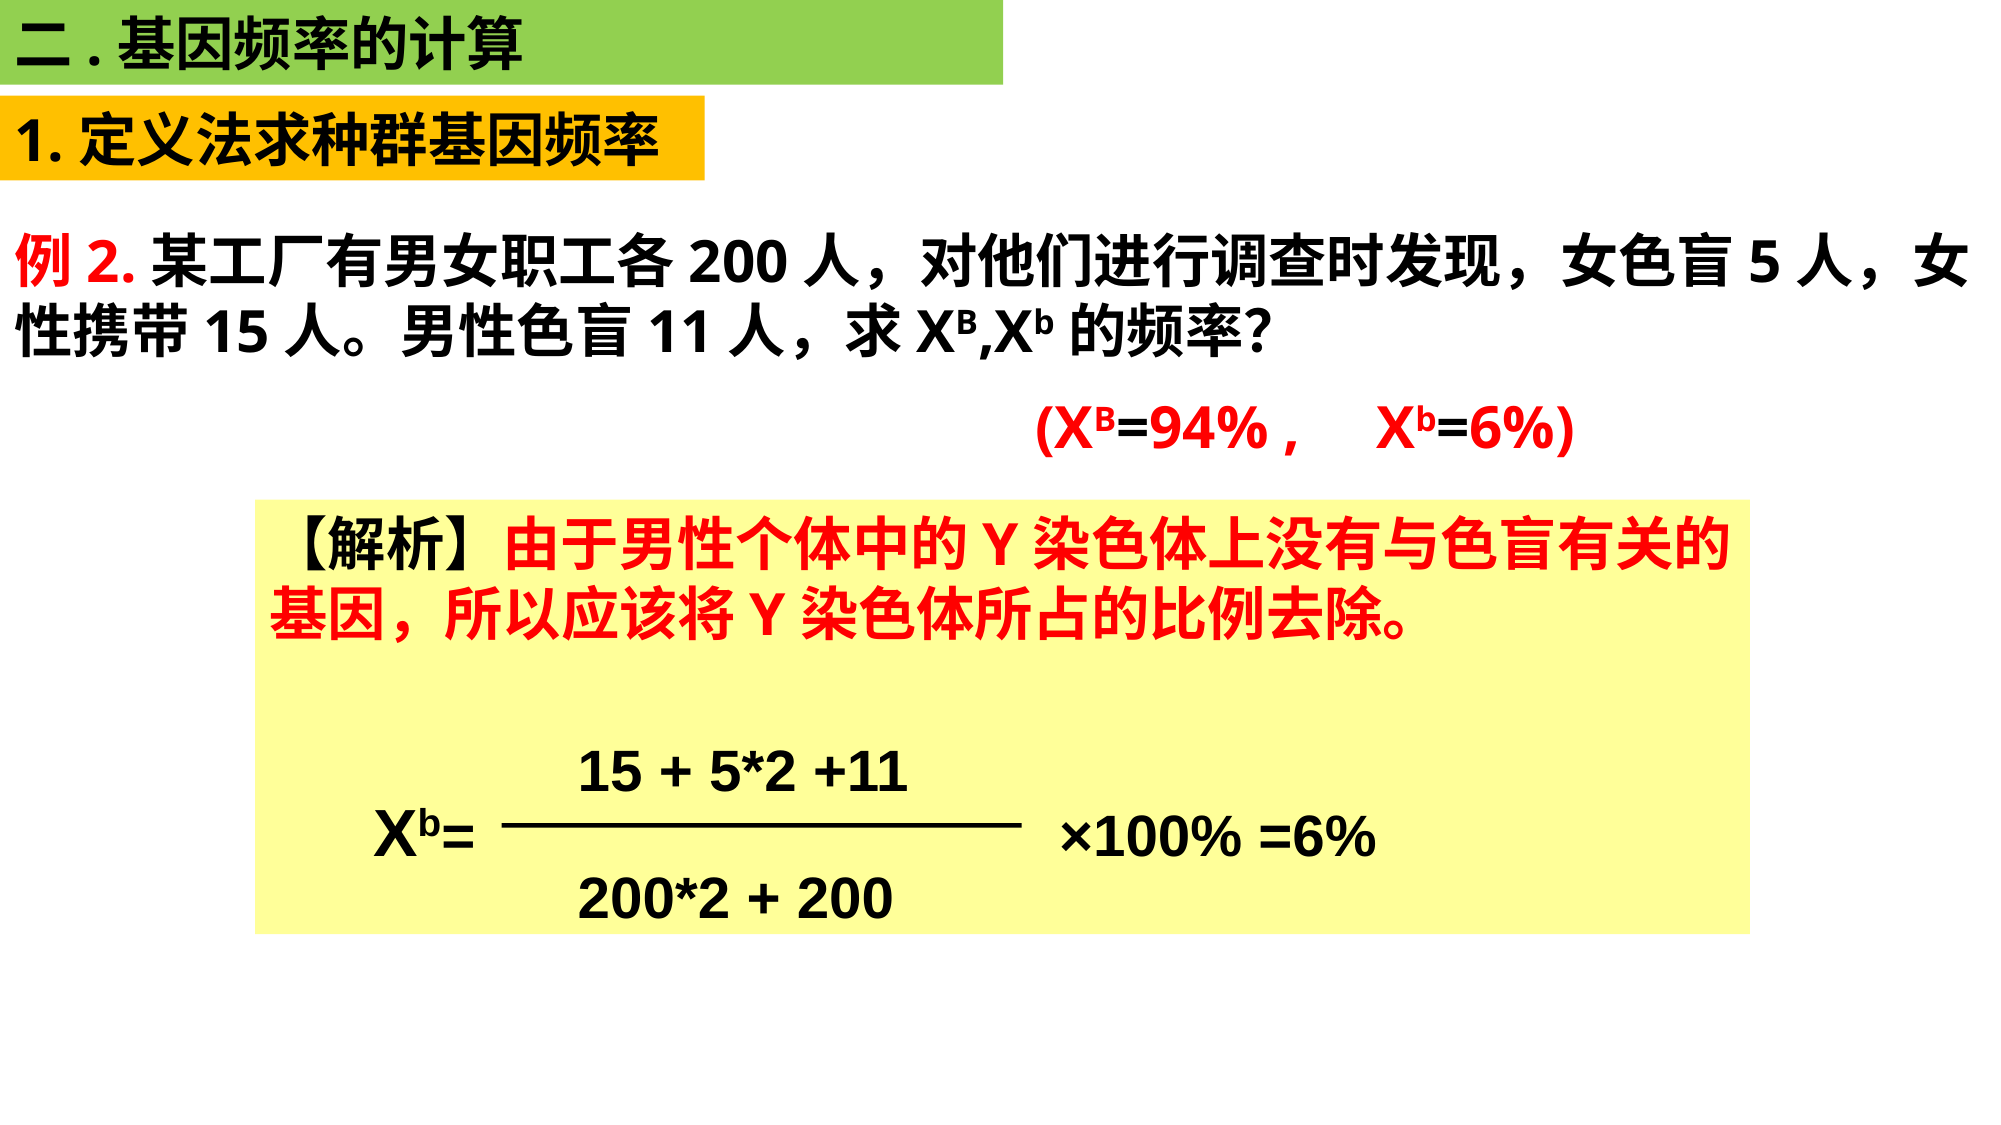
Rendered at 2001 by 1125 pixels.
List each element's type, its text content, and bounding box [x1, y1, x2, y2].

text_box 【解析】由于男性个体中的Y染色体上没有与色盲有关的 基因，所以应该将Y染色体所占的比例去除。 [255, 499, 1750, 935]
text_box 二.基因频率的计算 [0, 0, 1004, 85]
text_box Xb= ×100% =6% [358, 742, 1602, 877]
text_box 1.定义法求种群基因频率 [0, 95, 705, 181]
text_box 例2.某工厂有男女职工各200人，对他们进行调查时发现，女色盲5人，女性携带15人。男性色盲11人，求XB,Xb的频率？ [0, 216, 1990, 372]
text_box (XB=94% , Xb=6%) [1020, 382, 1859, 468]
text_box 15 + 5*2 +11 [562, 726, 957, 811]
text_box 200*2 + 200 [562, 852, 910, 938]
